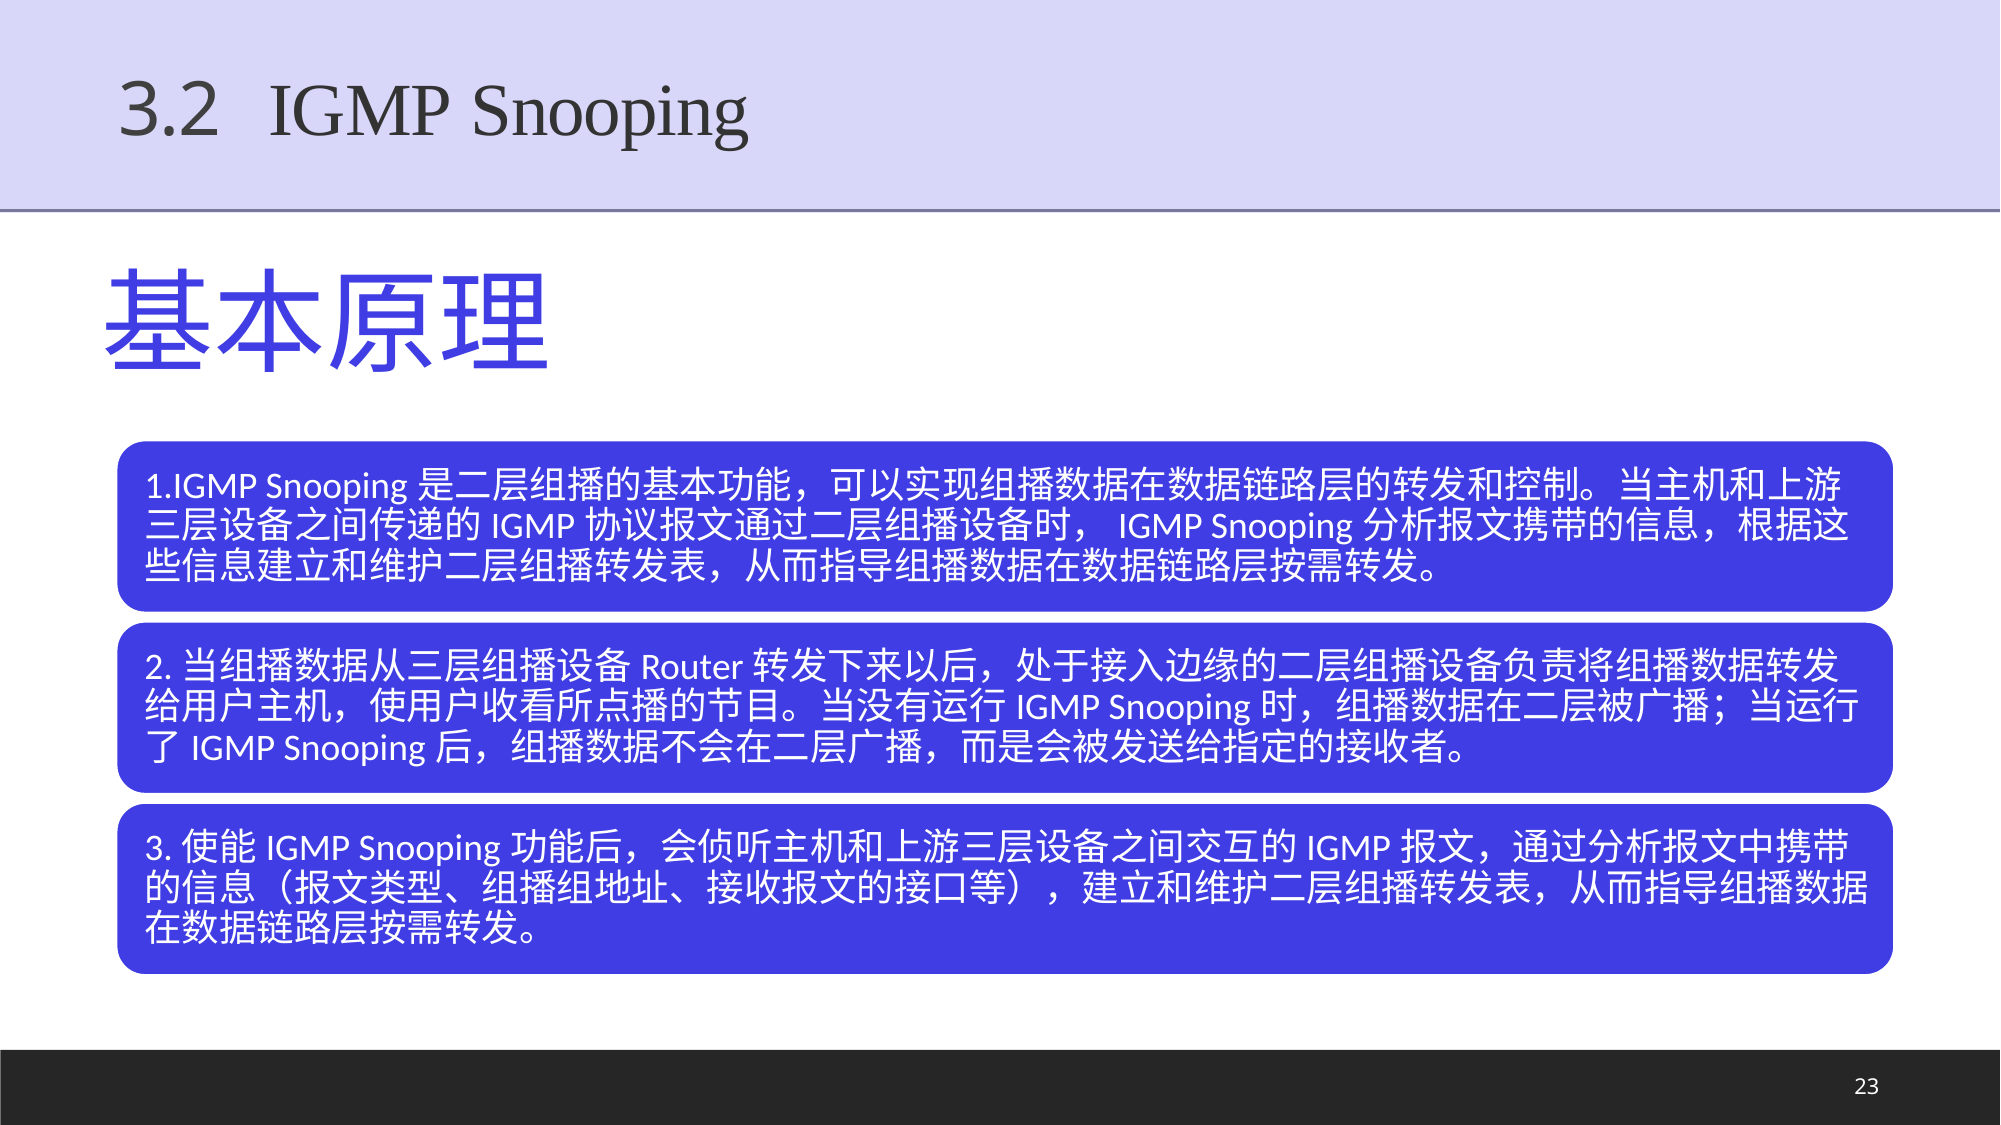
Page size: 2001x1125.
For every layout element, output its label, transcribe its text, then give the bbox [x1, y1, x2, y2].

text_box 基本原理 [85, 243, 567, 394]
slide_number 23 [1793, 1057, 1895, 1118]
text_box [115, 426, 1895, 990]
title 3.2 IGMP Snooping [0, 0, 2000, 213]
